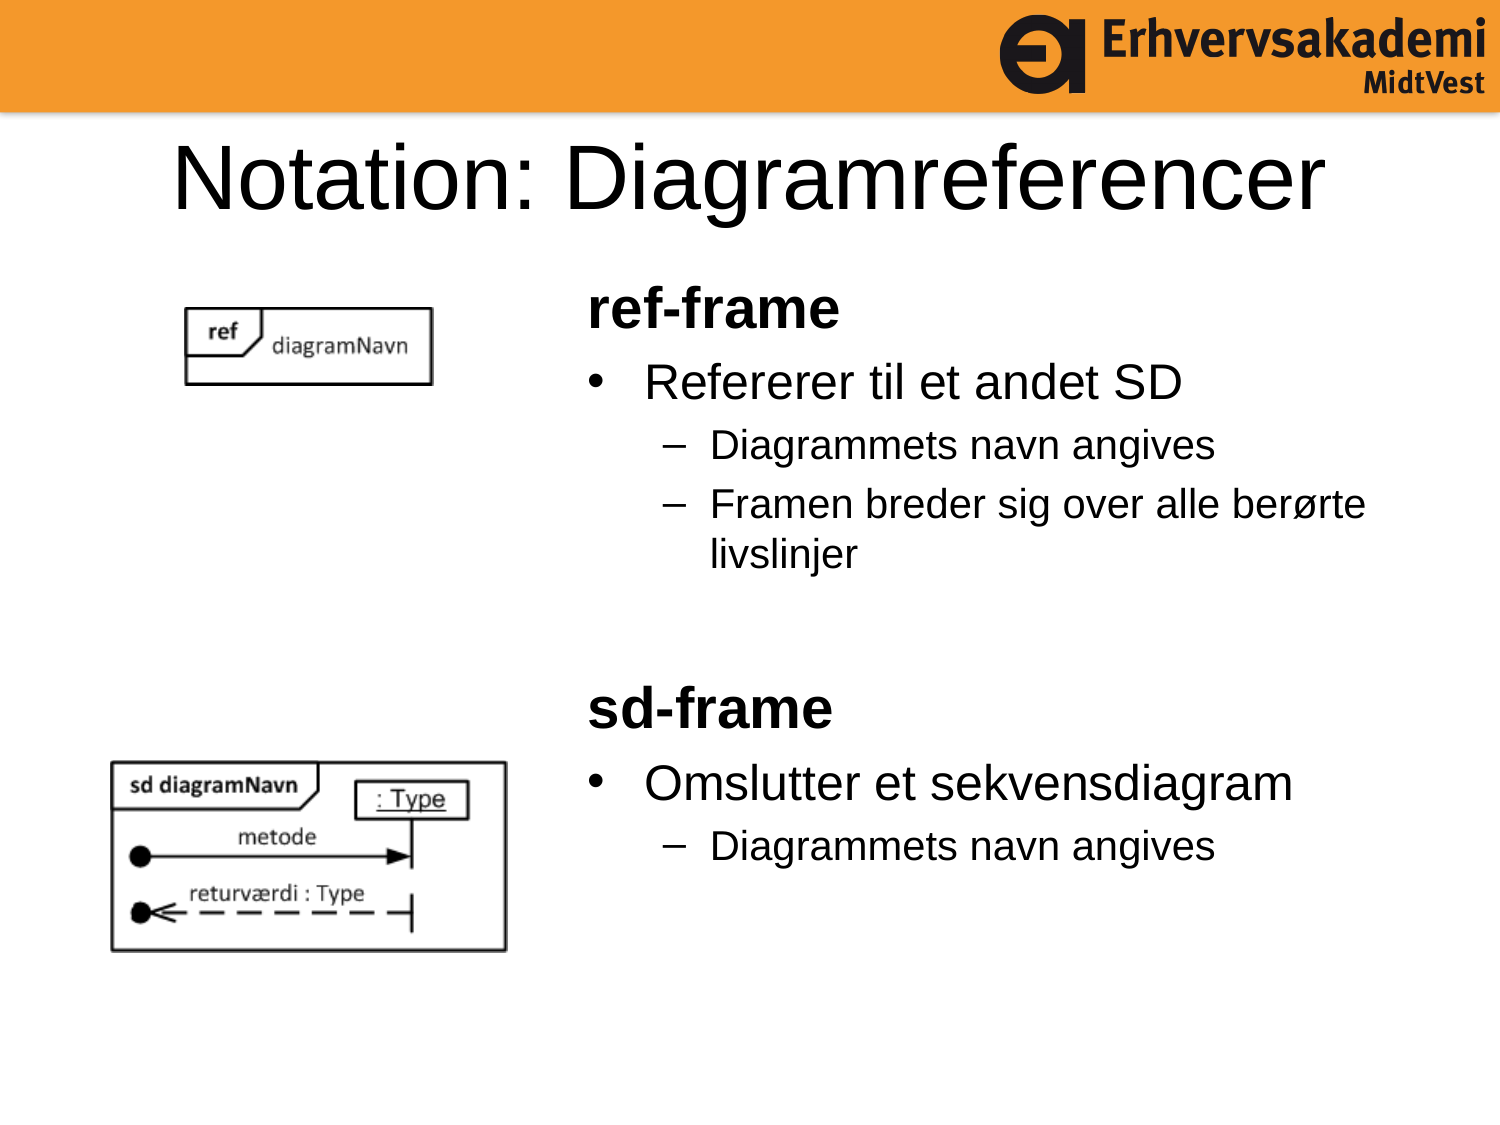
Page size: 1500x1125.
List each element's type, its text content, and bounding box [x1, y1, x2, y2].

picture [184, 306, 434, 386]
list ref-frame Refererer til et andet SD Diagrammets navn angives Framen breder sig over alle berørte livslinjer sd-frame Omslutter et sekvensdiagram Diagrammets navn angives [572, 262, 1425, 1005]
picture [979, 0, 1500, 119]
picture [110, 759, 508, 953]
title Notation: Diagramreferencer [75, 112, 1425, 233]
